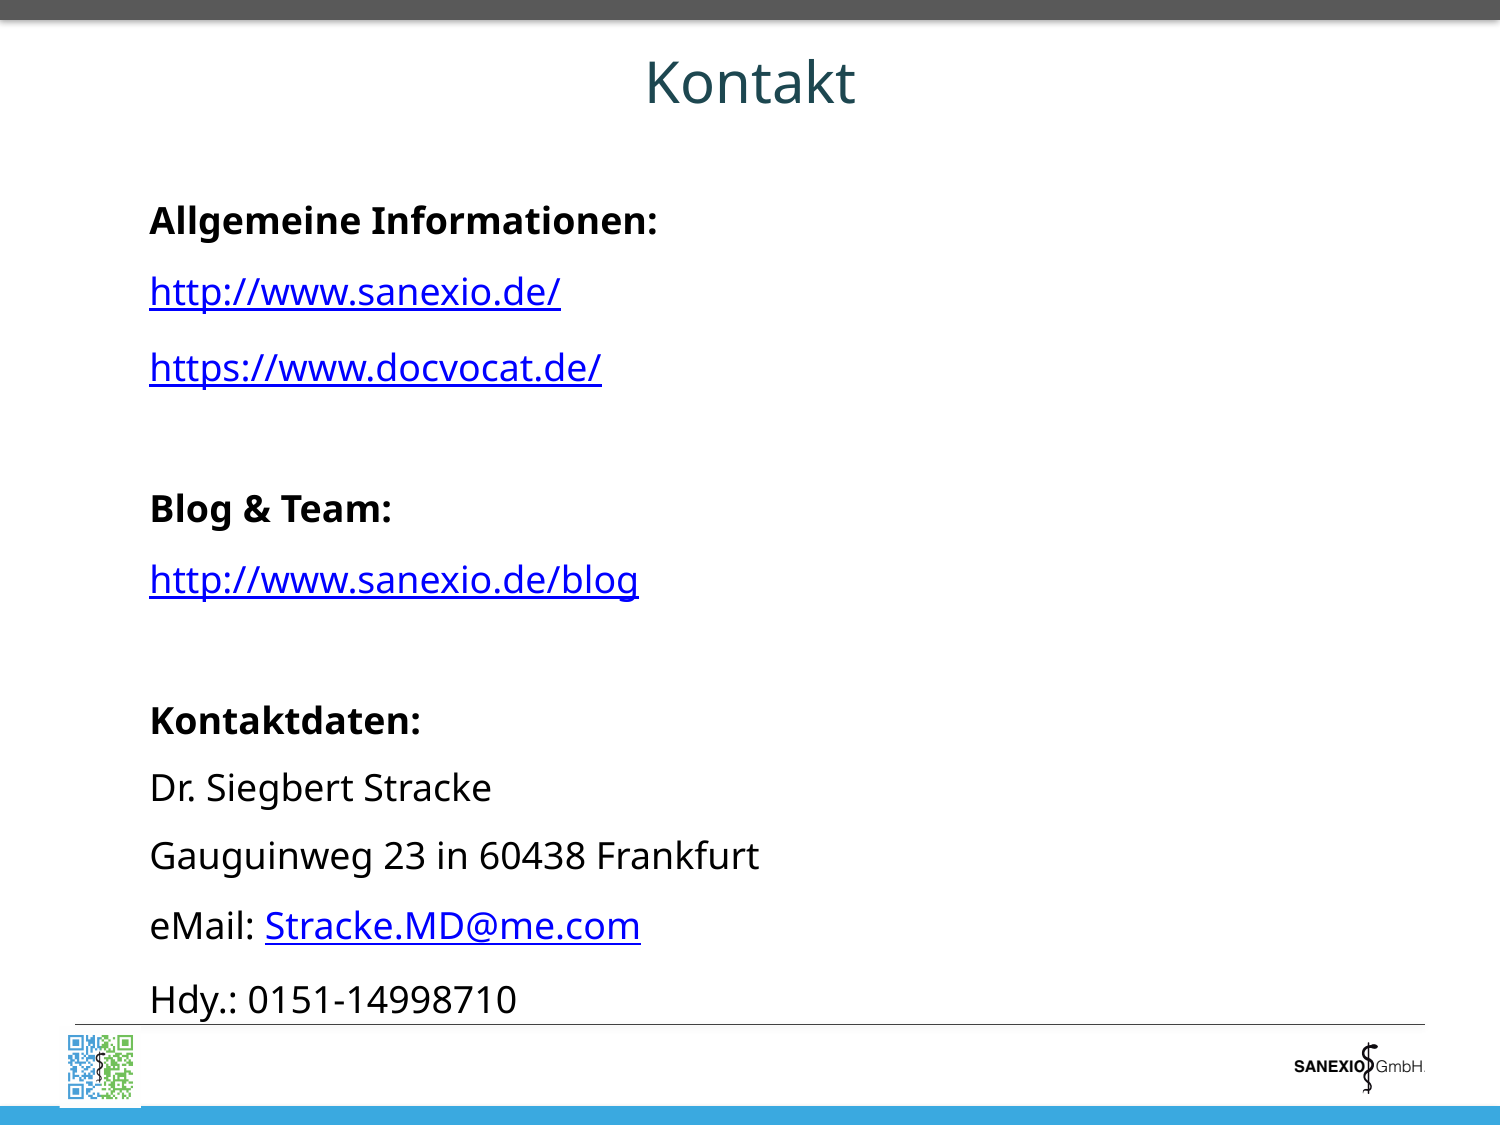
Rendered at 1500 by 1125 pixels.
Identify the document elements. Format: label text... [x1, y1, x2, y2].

title Kontakt [291, 37, 1211, 123]
text_box Allgemeine Informationen: http://www.sanexio.de/ https://www.docvocat.de/ Blog & Team: http://www.sanexio.de/blog Kontaktdaten: Dr. Siegbert Stracke Gauguinweg 23 in 60438 Frankfurt eMail: Stracke.MD@me.com Hdy.: 0151-14998710 [134, 167, 1384, 1028]
